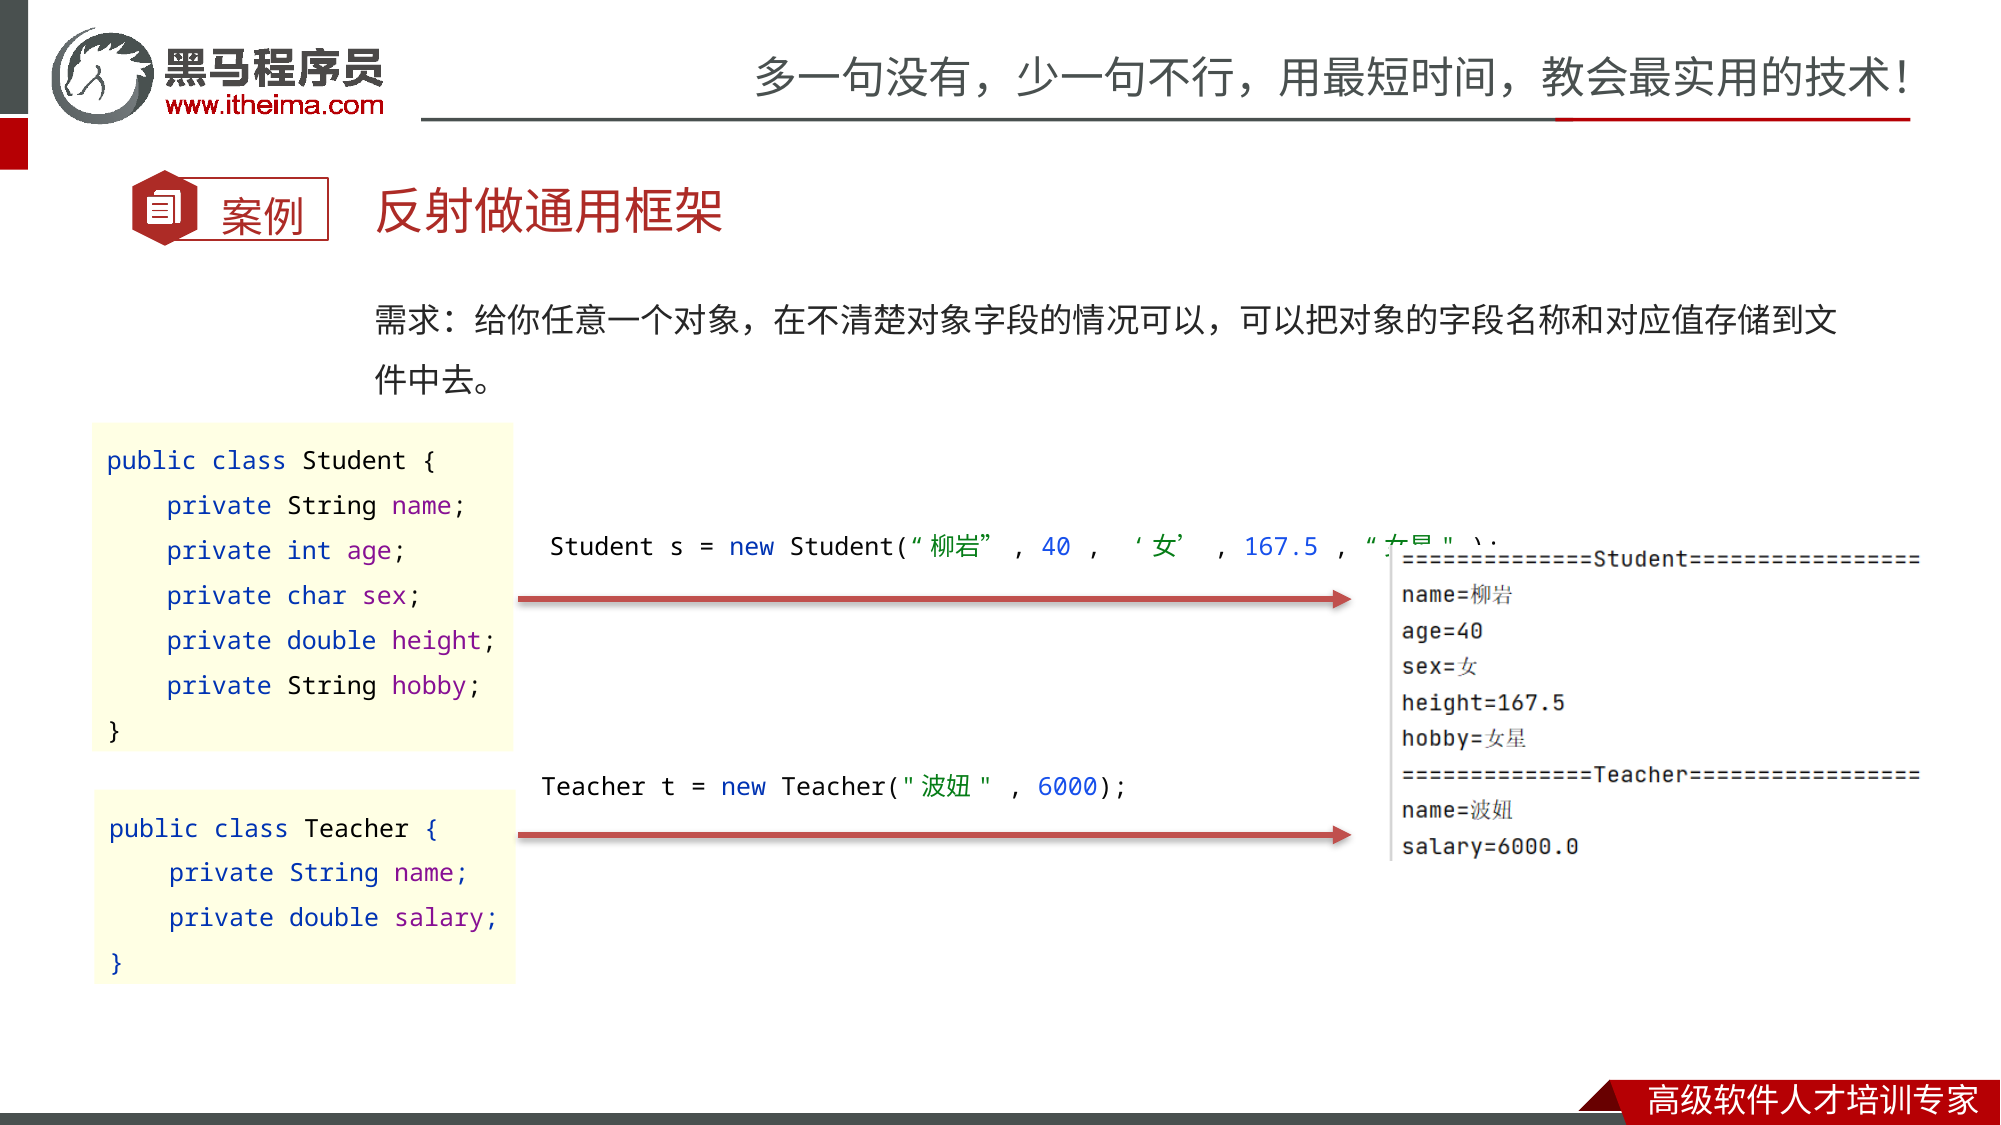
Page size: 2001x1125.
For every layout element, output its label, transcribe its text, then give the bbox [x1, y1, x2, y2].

picture [147, 190, 181, 224]
list 反射做通用框架 [360, 166, 1872, 252]
list 需求：给你任意一个对象，在不清楚对象字段的情况可以，可以把对象的字段名称和对应值存储到文件中去。 [360, 271, 1872, 964]
picture [50, 26, 384, 125]
text_box public class Teacher { private String name; private double salary; } [94, 789, 516, 984]
text_box Student s = new Student(“柳岩”, 40 , ‘女’ , 167.5 , “女星" ); [534, 522, 1535, 568]
text_box Teacher t = new Teacher("波妞" , 6000); [526, 762, 1384, 808]
picture [1389, 545, 1975, 861]
text_box public class Student { private String name; private int age; private char sex; private double height; private String hobby; } [92, 422, 514, 752]
